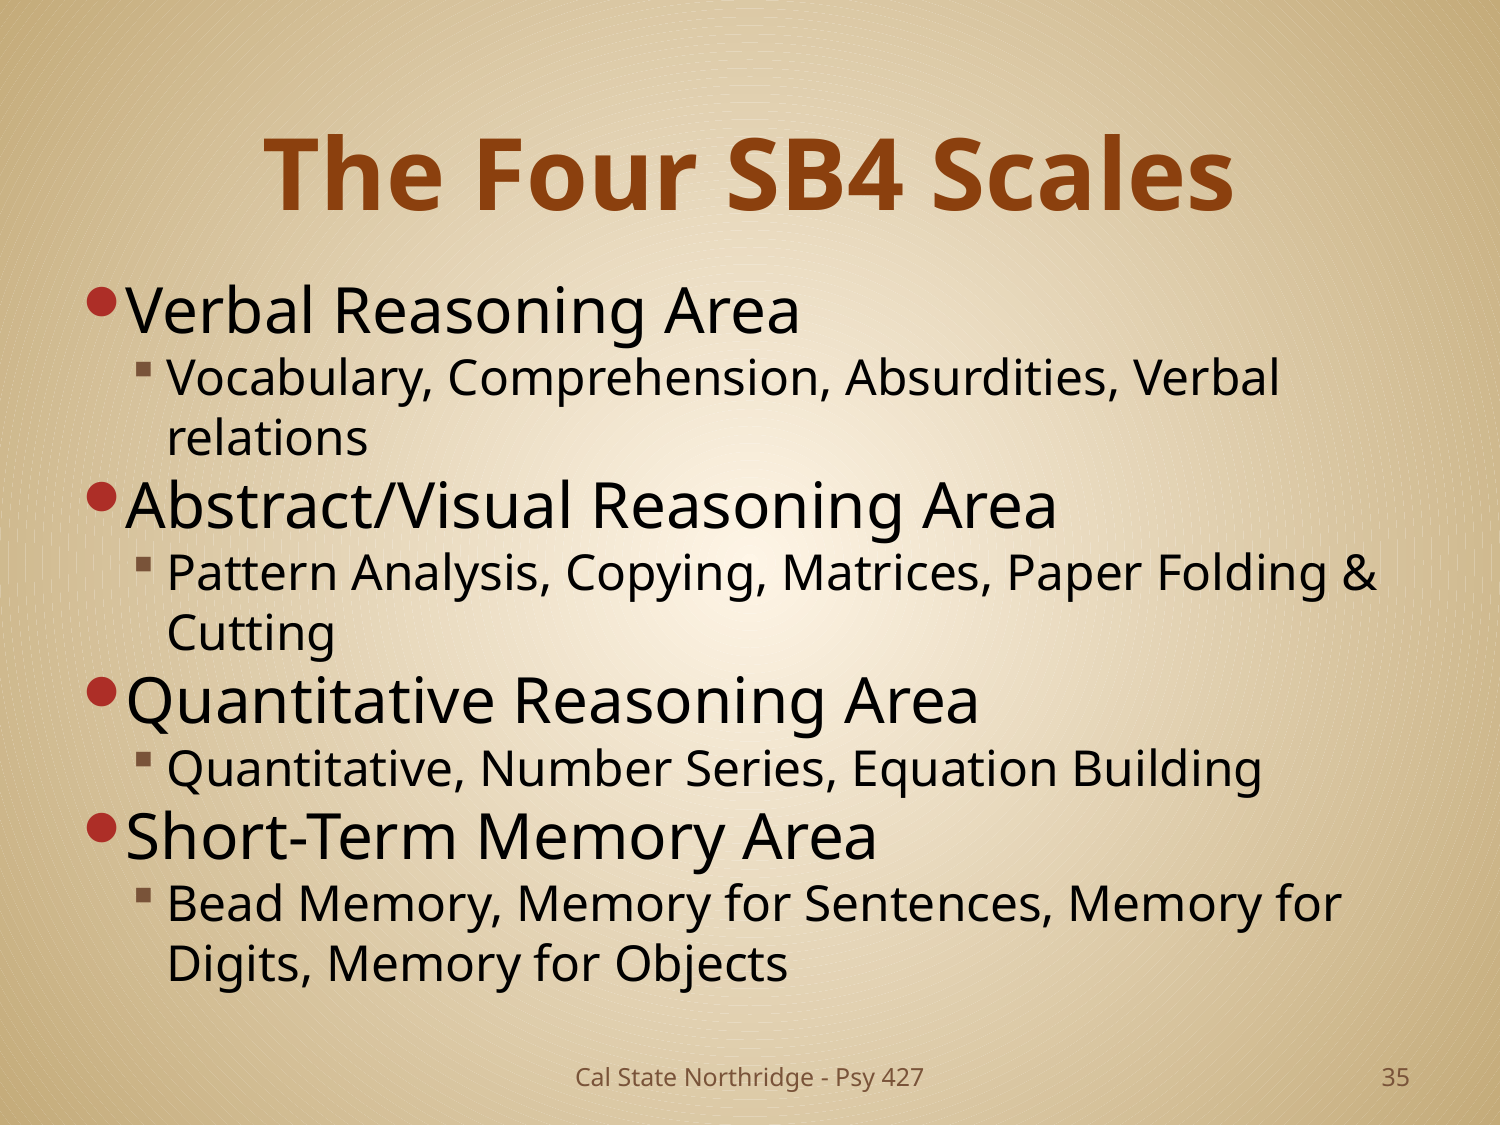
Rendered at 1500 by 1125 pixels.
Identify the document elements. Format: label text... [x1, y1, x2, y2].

slide_number 35 [1074, 1024, 1425, 1103]
title The Four SB4 Scales [75, 50, 1425, 238]
footer Cal State Northridge - Psy 427 [512, 1024, 988, 1103]
list Verbal Reasoning Area Vocabulary, Comprehension, Absurdities, Verbal relations Abstract/Visual Reasoning Area Pattern Analysis, Copying, Matrices, Paper Folding & Cutting Quantitative Reasoning Area Quantitative, Number Series, Equation Building Short-Term Memory Area Bead Memory, Memory for Sentences, Memory for Digits, Memory for Objects [75, 262, 1425, 1005]
